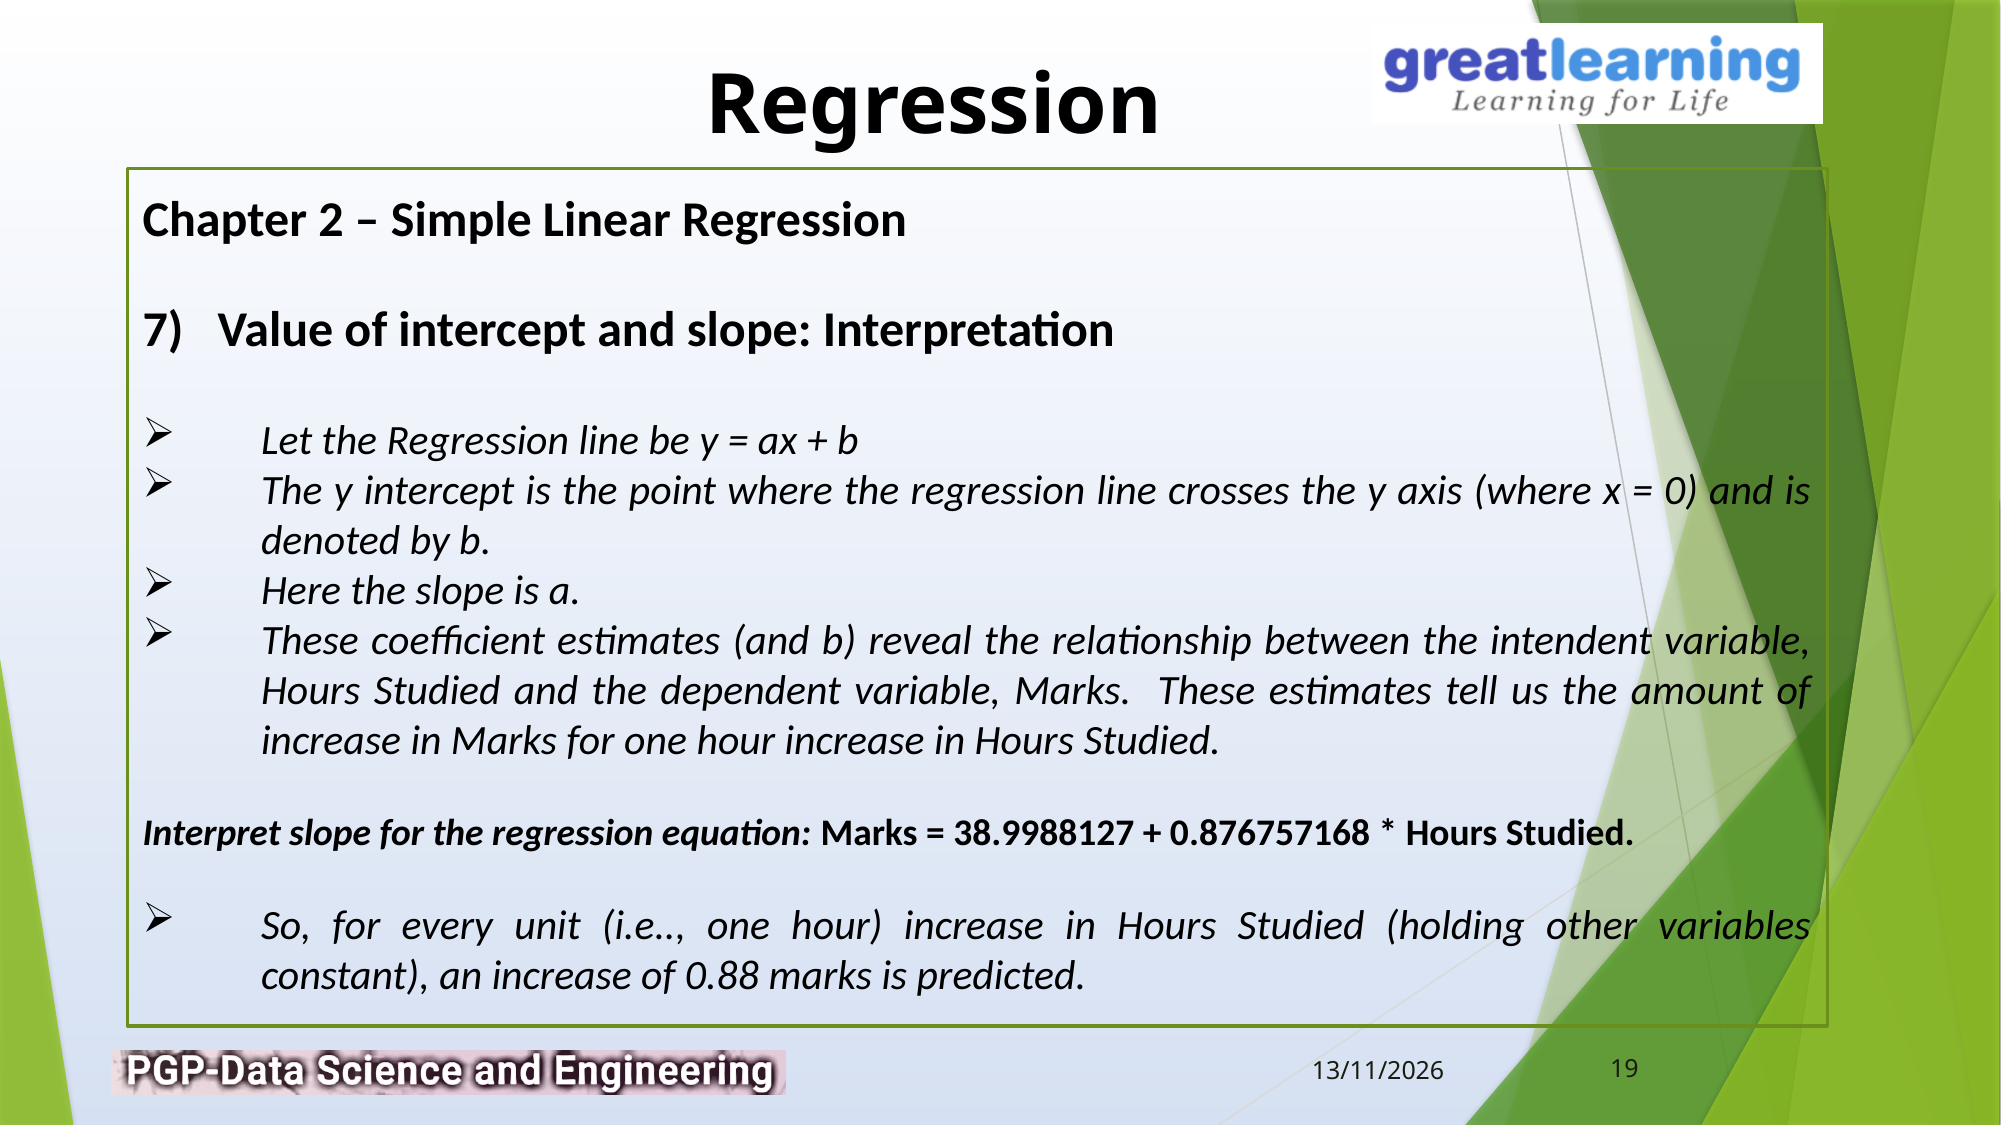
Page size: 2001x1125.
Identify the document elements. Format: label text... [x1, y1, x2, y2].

text_box Value of intercept and slope: Interpretation [127, 289, 1841, 364]
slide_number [1296, 1041, 1512, 1102]
slide_number 19 [1541, 1039, 1654, 1100]
text_box Let the Regression line be y = ax + b The y intercept is the point where the regression line crosses the y axis (where x = 0) and is denoted by b. Here the slope is a. These coefficient estimates (and b) reveal the relationship between the intendent variable, Hours Studied and the dependent variable, Marks. These estimates tell us the amount of increase in Marks for one hour increase in Hours Studied. Interpret slope for the regression equation: Marks = 38.9988127 + 0.876757168 * Hours Studied. So, for every unit (i.e.., one hour) increase in Hours Studied (holding other variables constant), an increase of 0.88 marks is predicted. [127, 405, 1828, 1006]
picture [1372, 23, 1823, 124]
text_box [126, 167, 1829, 1028]
picture [111, 1050, 786, 1095]
